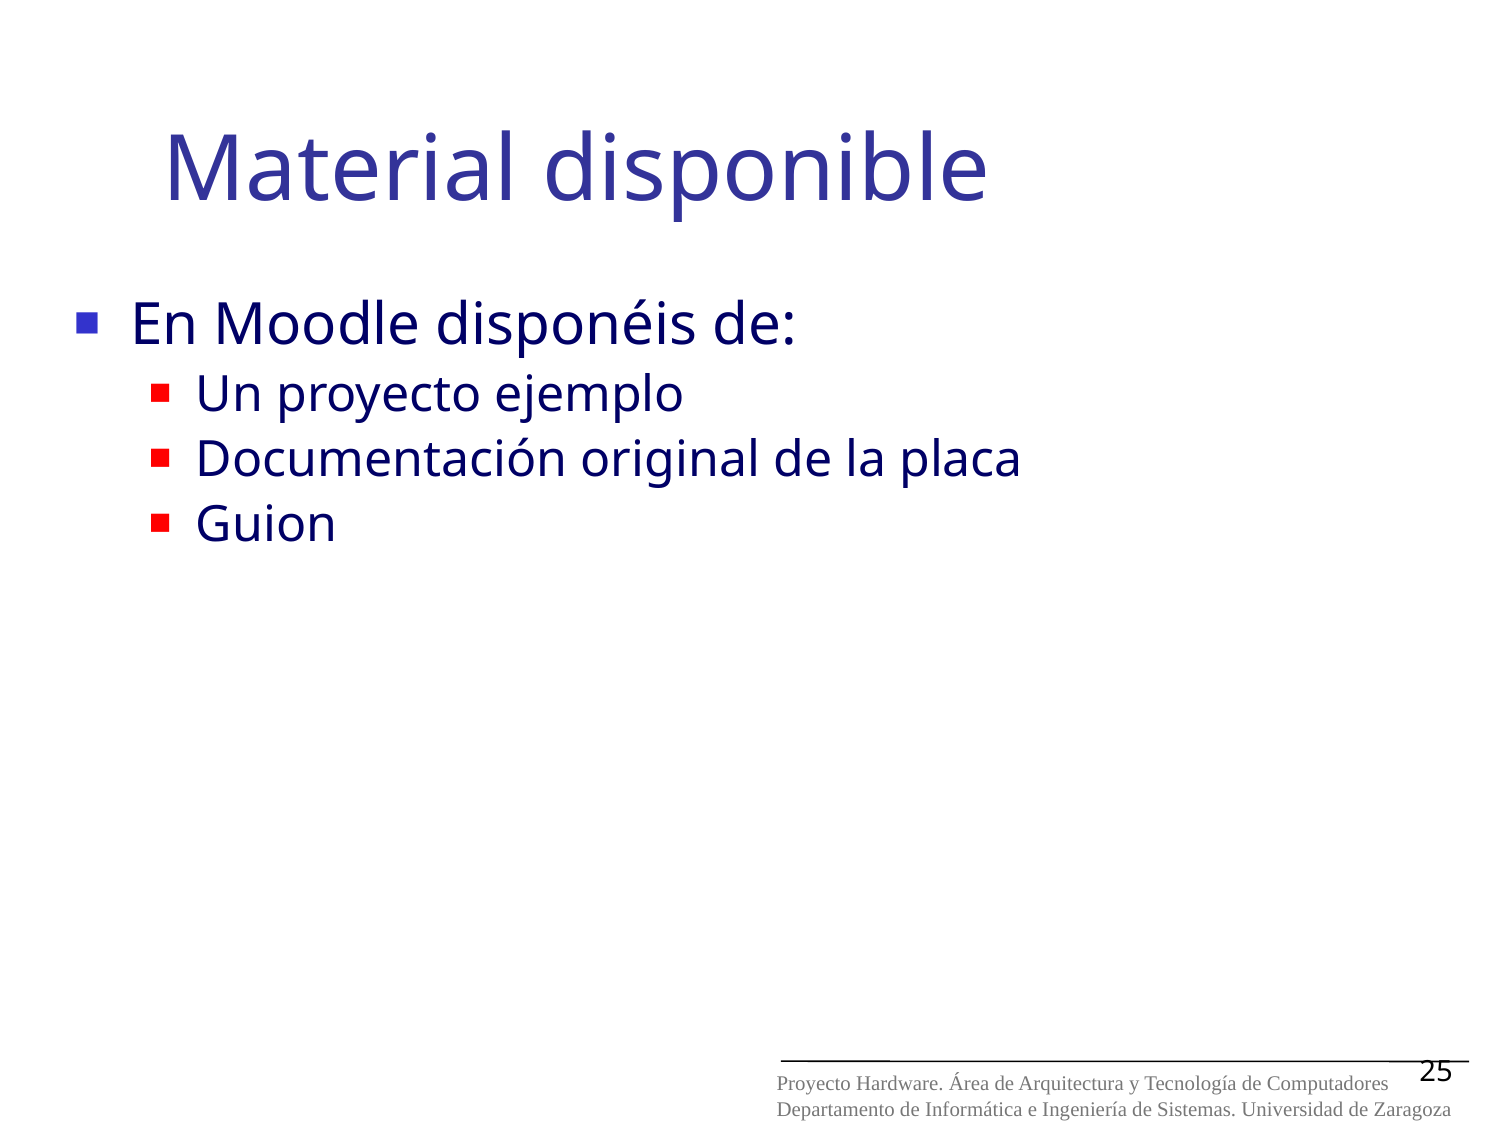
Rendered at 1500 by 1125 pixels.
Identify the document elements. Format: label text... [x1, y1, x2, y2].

slide_number 25 [1154, 1023, 1468, 1100]
list En Moodle disponéis de: Un proyecto ejemplo Documentación original de la placa Guion [58, 278, 1393, 1083]
title Material disponible [147, 35, 1468, 226]
